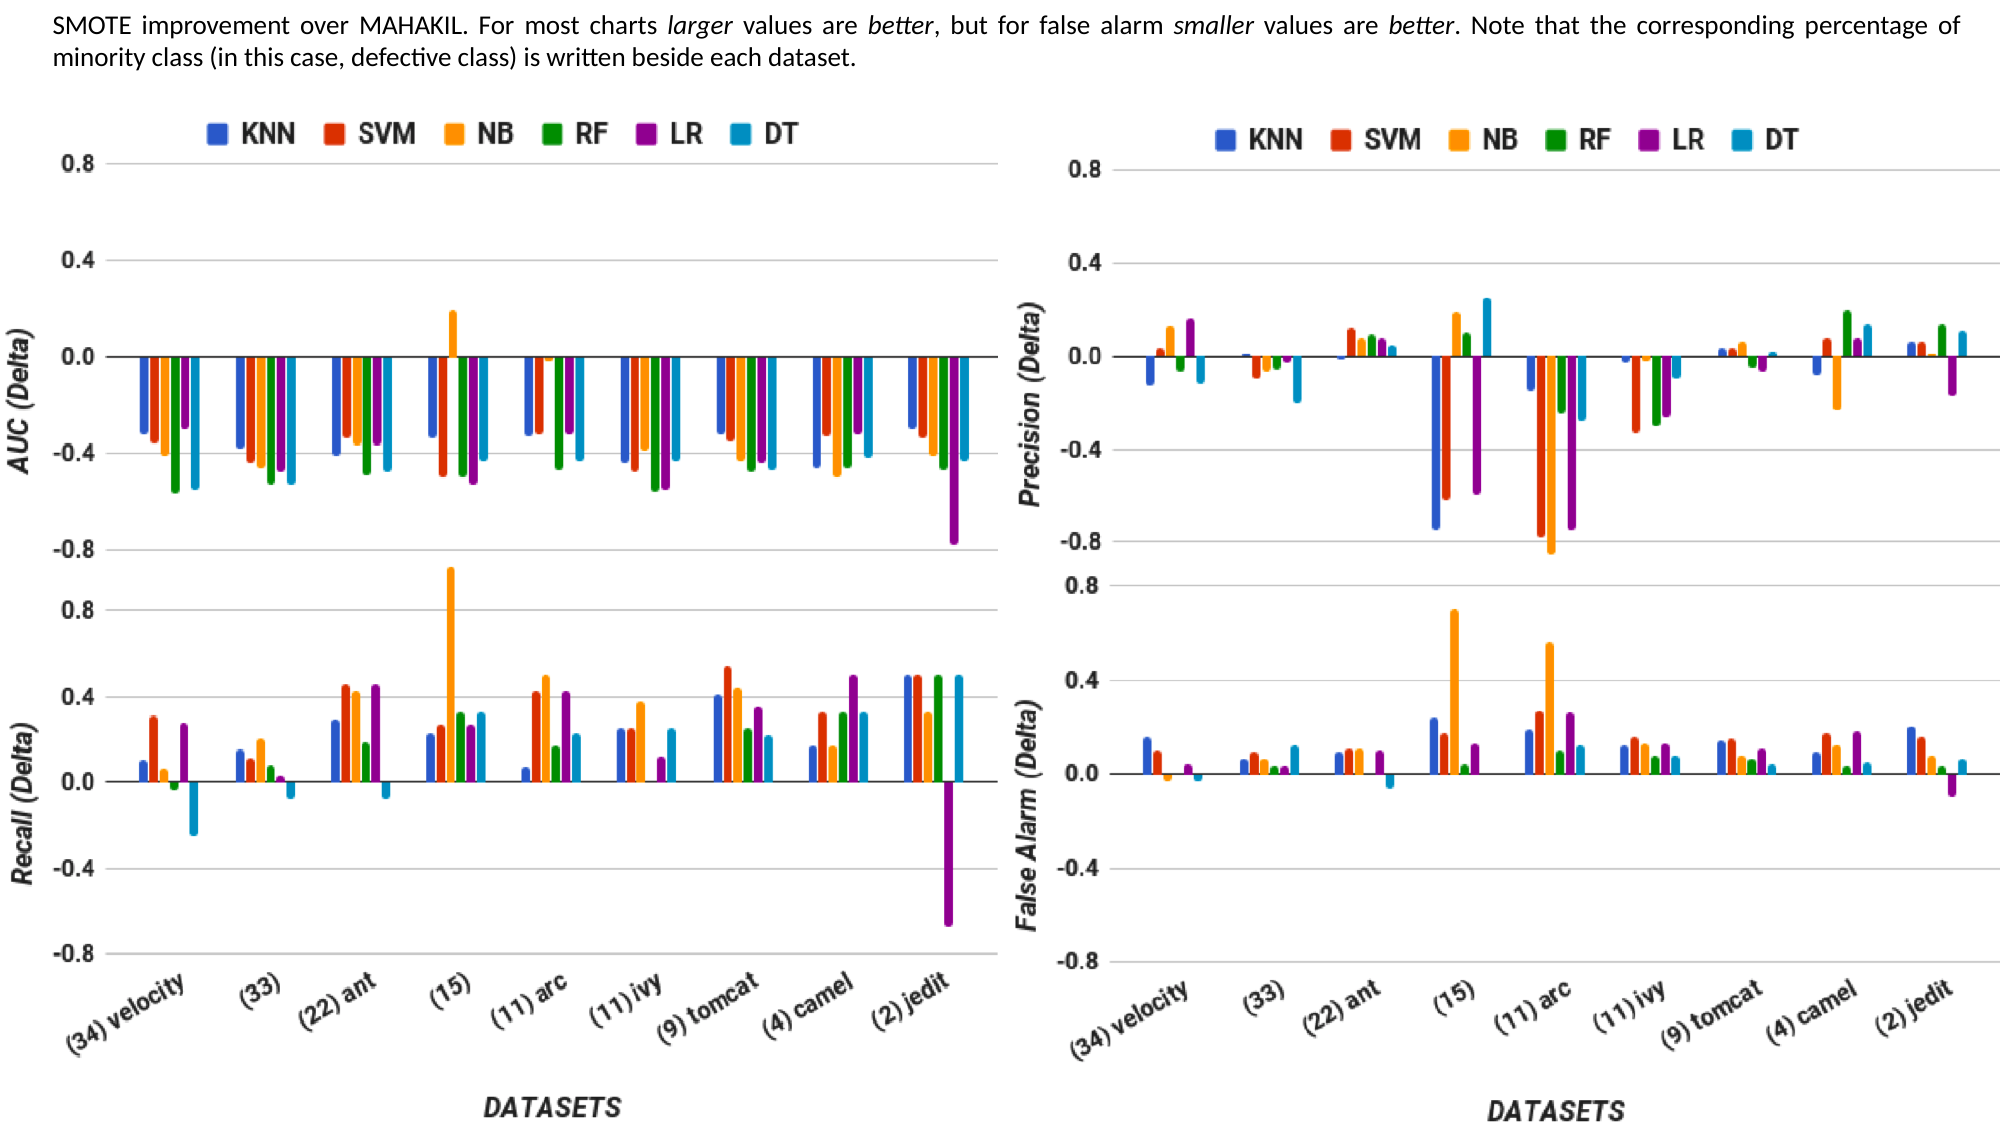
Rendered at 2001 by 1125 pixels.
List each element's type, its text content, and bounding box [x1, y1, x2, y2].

picture [1006, 124, 2000, 1125]
picture [0, 104, 998, 1125]
text_box SMOTE improvement over MAHAKIL. For most charts larger values are better, but for false alarm smaller values are better. Note that the corresponding percentage of minority class (in this case, defective class) is written beside each dataset. [37, 0, 1976, 80]
